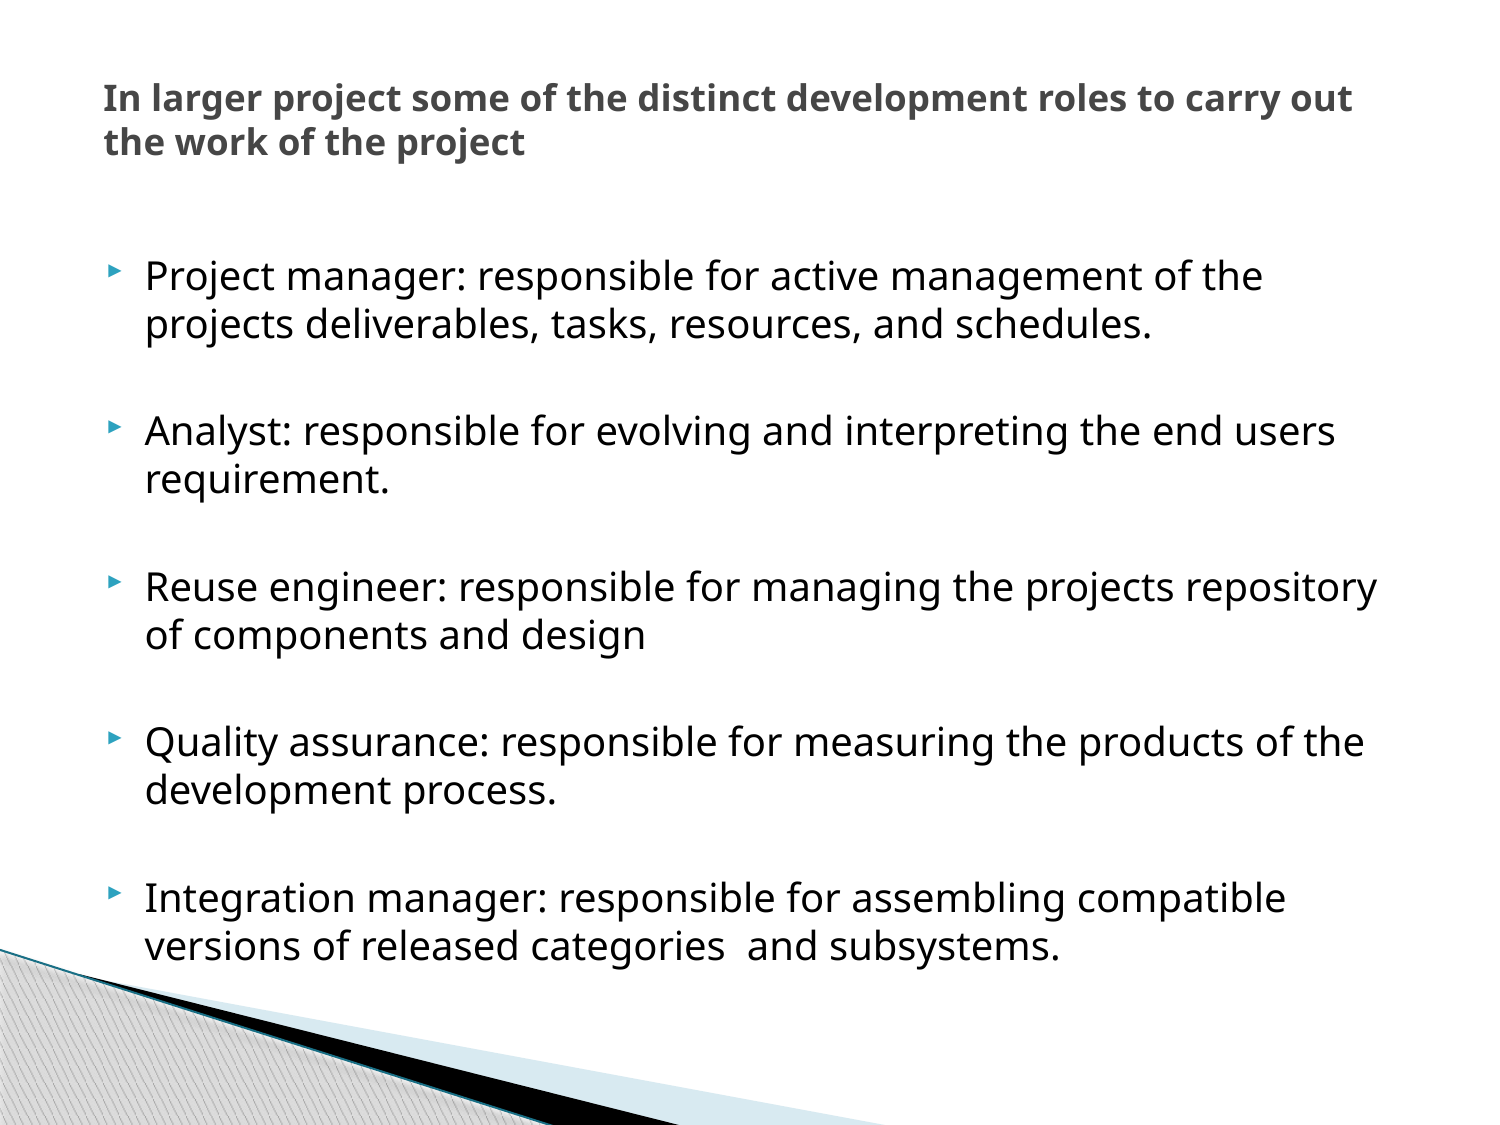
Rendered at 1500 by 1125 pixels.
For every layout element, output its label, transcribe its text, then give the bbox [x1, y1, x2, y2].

title In larger project some of the distinct development roles to carry out the work of the project [88, 66, 1439, 171]
list Project manager: responsible for active management of the projects deliverables, tasks, resources, and schedules. Analyst: responsible for evolving and interpreting the end users requirement. Reuse engineer: responsible for managing the projects repository of components and design Quality assurance: responsible for measuring the products of the development process. Integration manager: responsible for assembling compatible versions of released categories and subsystems. [75, 243, 1425, 986]
